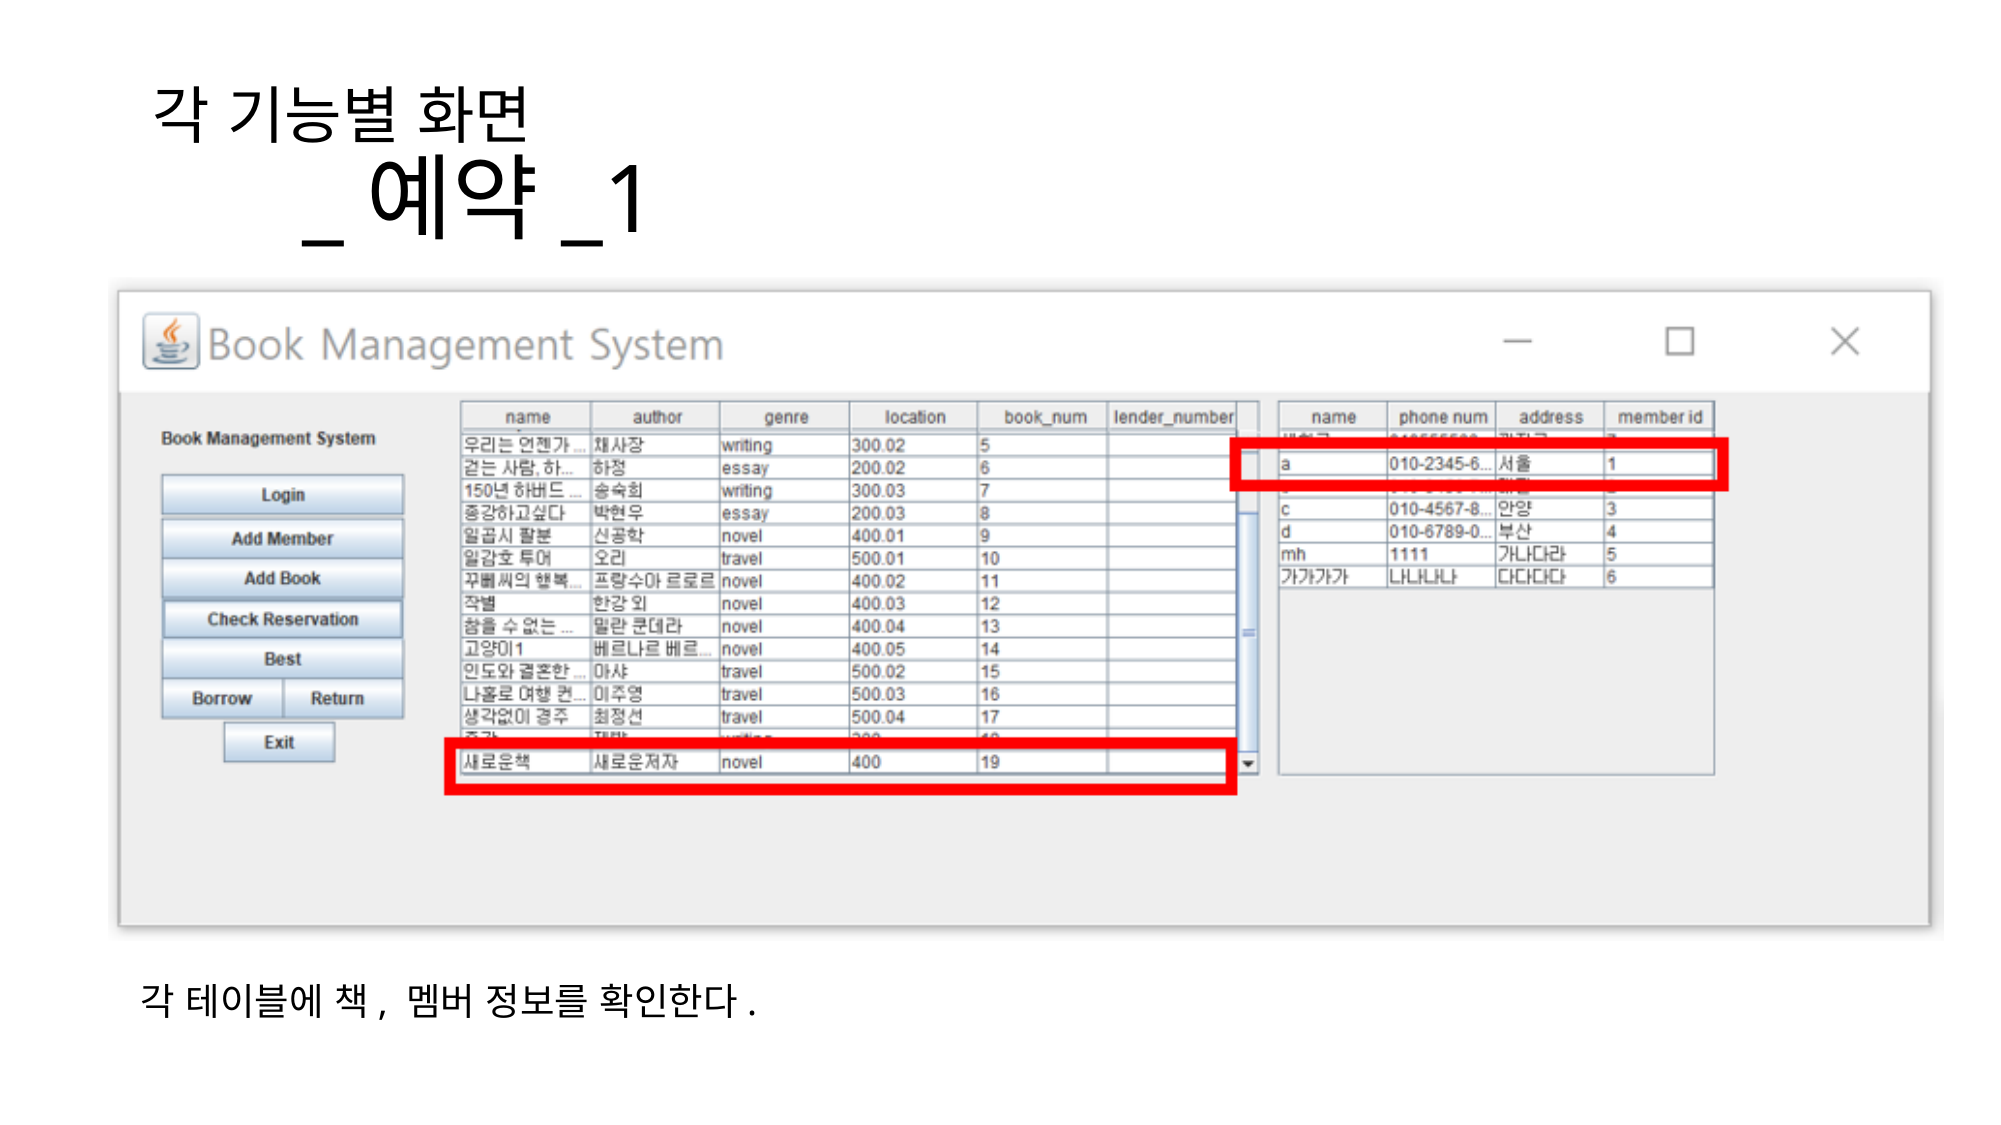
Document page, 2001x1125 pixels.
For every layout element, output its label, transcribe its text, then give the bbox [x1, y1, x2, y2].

text_box 각 테이블에 책, 멤버 정보를 확인한다. [108, 970, 1091, 1030]
picture [108, 277, 1944, 941]
title 각 기능별 화면 _예약_1 [137, 59, 1863, 277]
